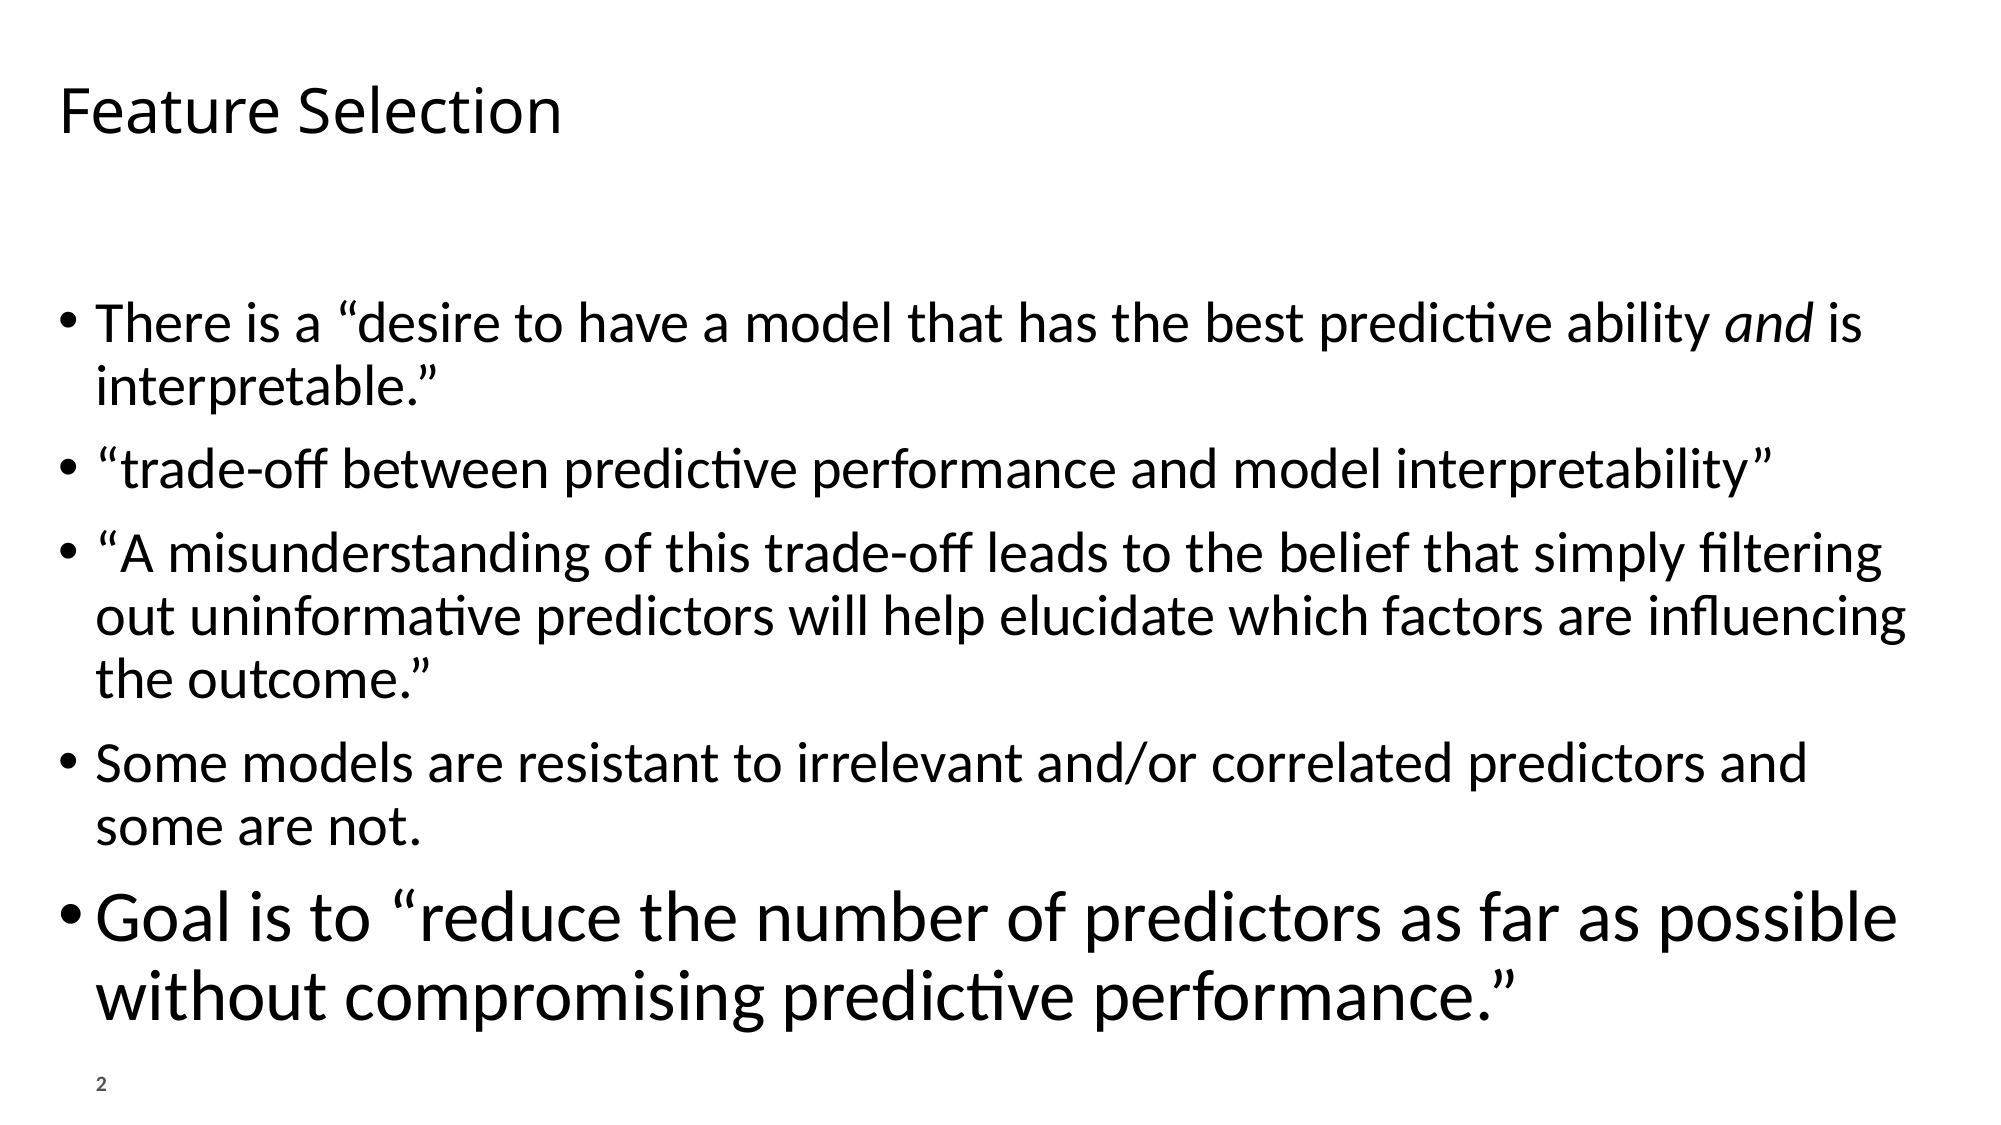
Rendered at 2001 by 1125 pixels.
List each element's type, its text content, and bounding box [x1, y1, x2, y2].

list There is a “desire to have a model that has the best predictive ability and is interpretable.” “trade-off between predictive performance and model interpretability” “A misunderstanding of this trade-off leads to the belief that simply filtering out uninformative predictors will help elucidate which factors are influencing the outcome.” Some models are resistant to irrelevant and/or correlated predictors and some are not. Goal is to “reduce the number of predictors as far as possible without compromising predictive performance.” [43, 284, 1957, 1020]
title Feature Selection [43, 39, 1957, 188]
slide_number 2 [48, 1060, 122, 1103]
